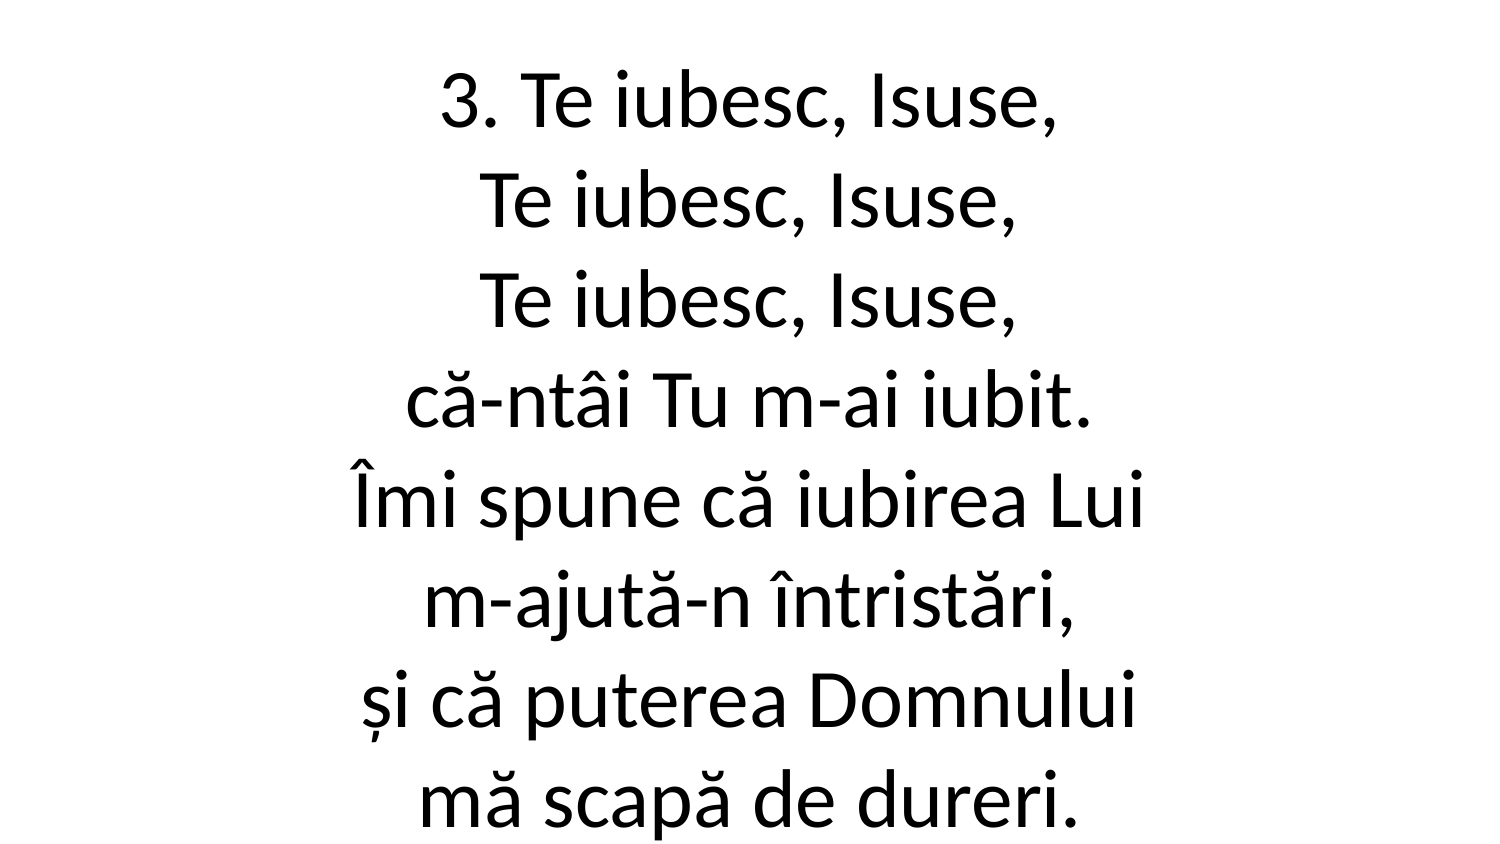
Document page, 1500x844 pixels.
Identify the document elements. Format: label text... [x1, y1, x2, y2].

text_box 3. Te iubesc, Isuse, Te iubesc, Isuse, Te iubesc, Isuse, că-ntâi Tu m-ai iubit. Îmi spune că iubirea Lui m-ajută-n întristări, și că puterea Domnului mă scapă de dureri. [338, 0, 1162, 844]
